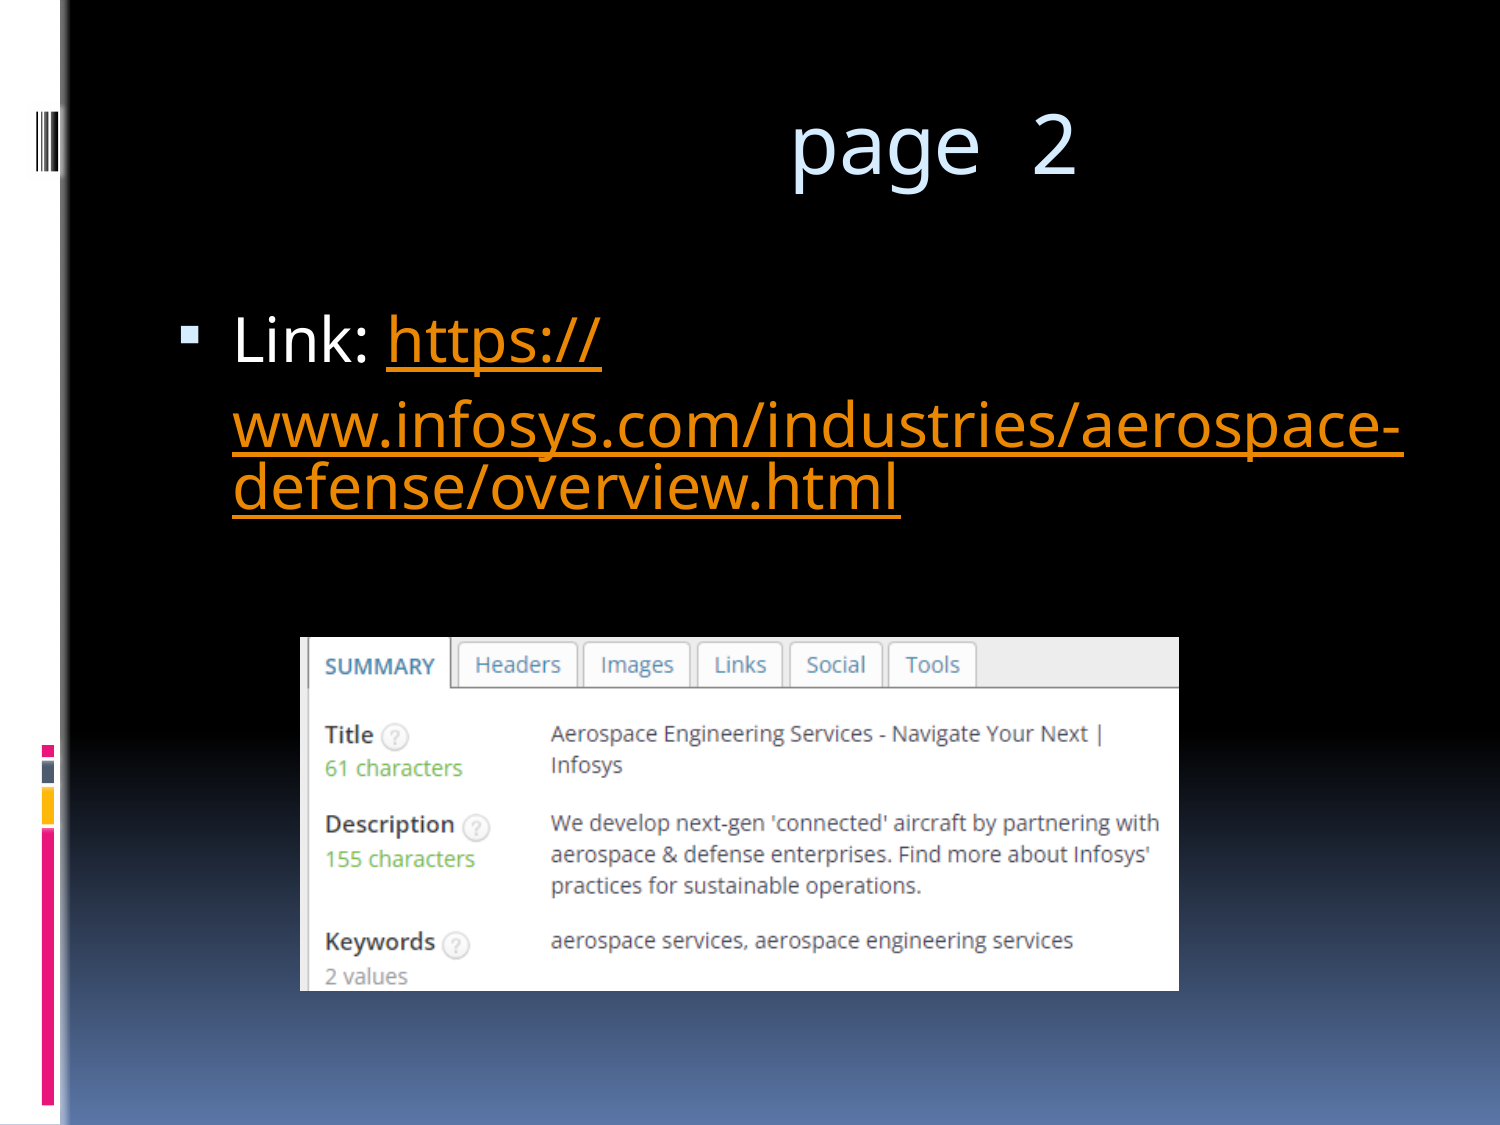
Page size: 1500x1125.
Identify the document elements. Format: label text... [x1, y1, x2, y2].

picture [299, 636, 1179, 992]
title page 2 [150, 83, 1425, 234]
list Link: https://www.infosys.com/industries/aerospace-defense/overview.html [150, 292, 1425, 1043]
